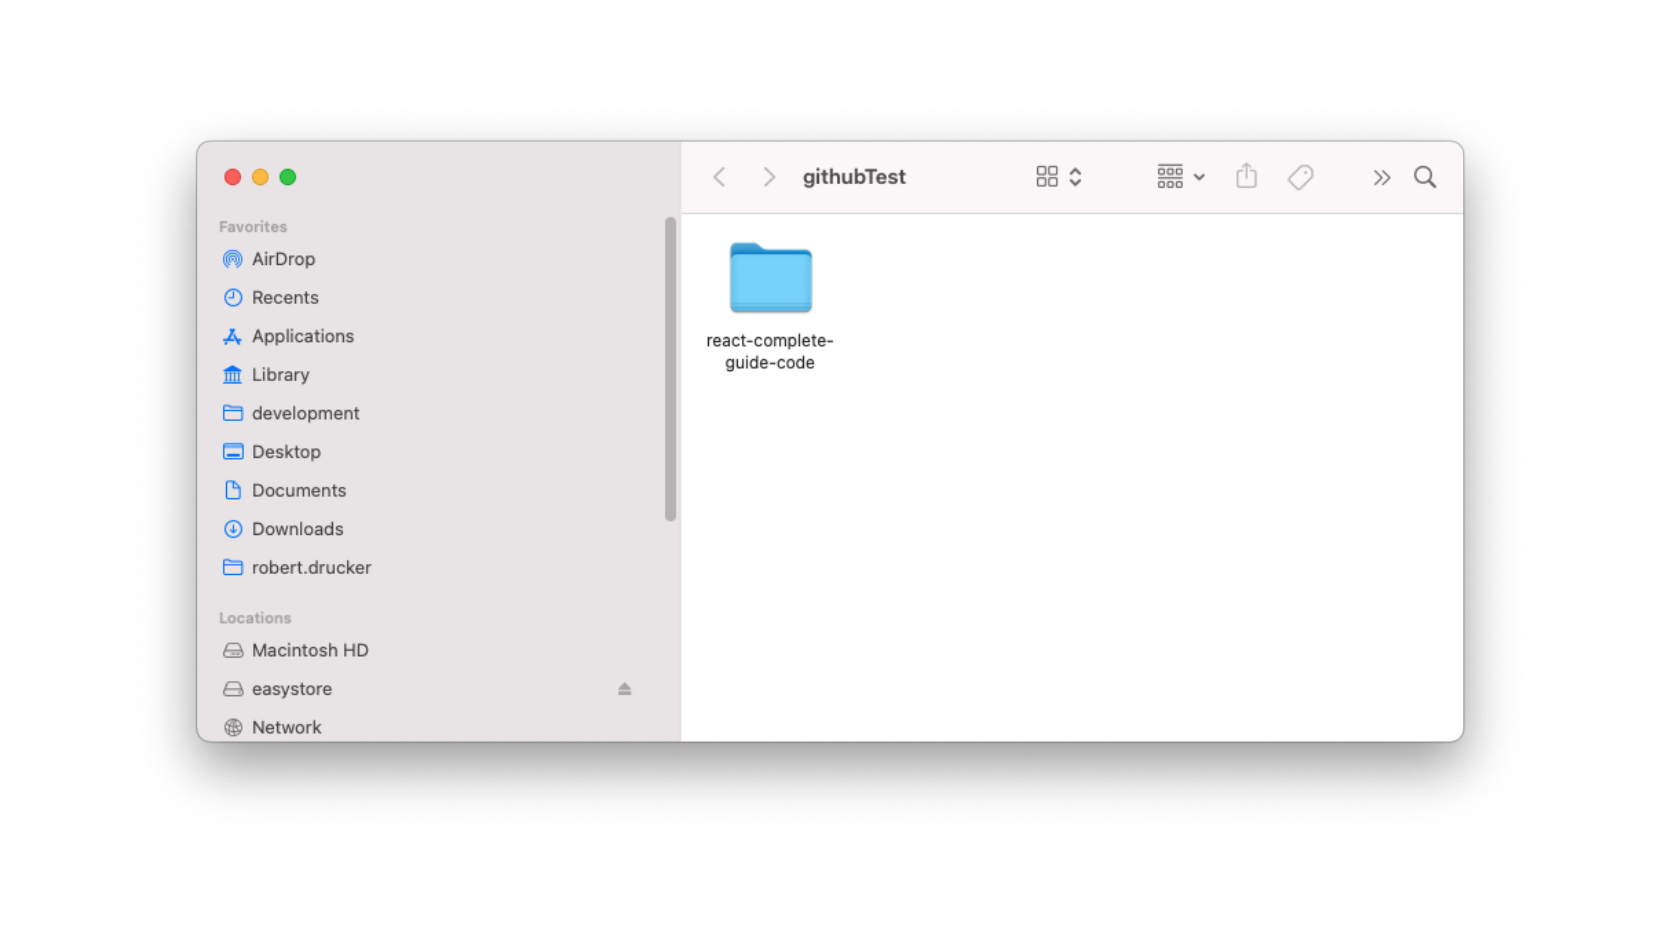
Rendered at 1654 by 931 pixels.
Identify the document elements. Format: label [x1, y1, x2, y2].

picture [119, 89, 1541, 844]
